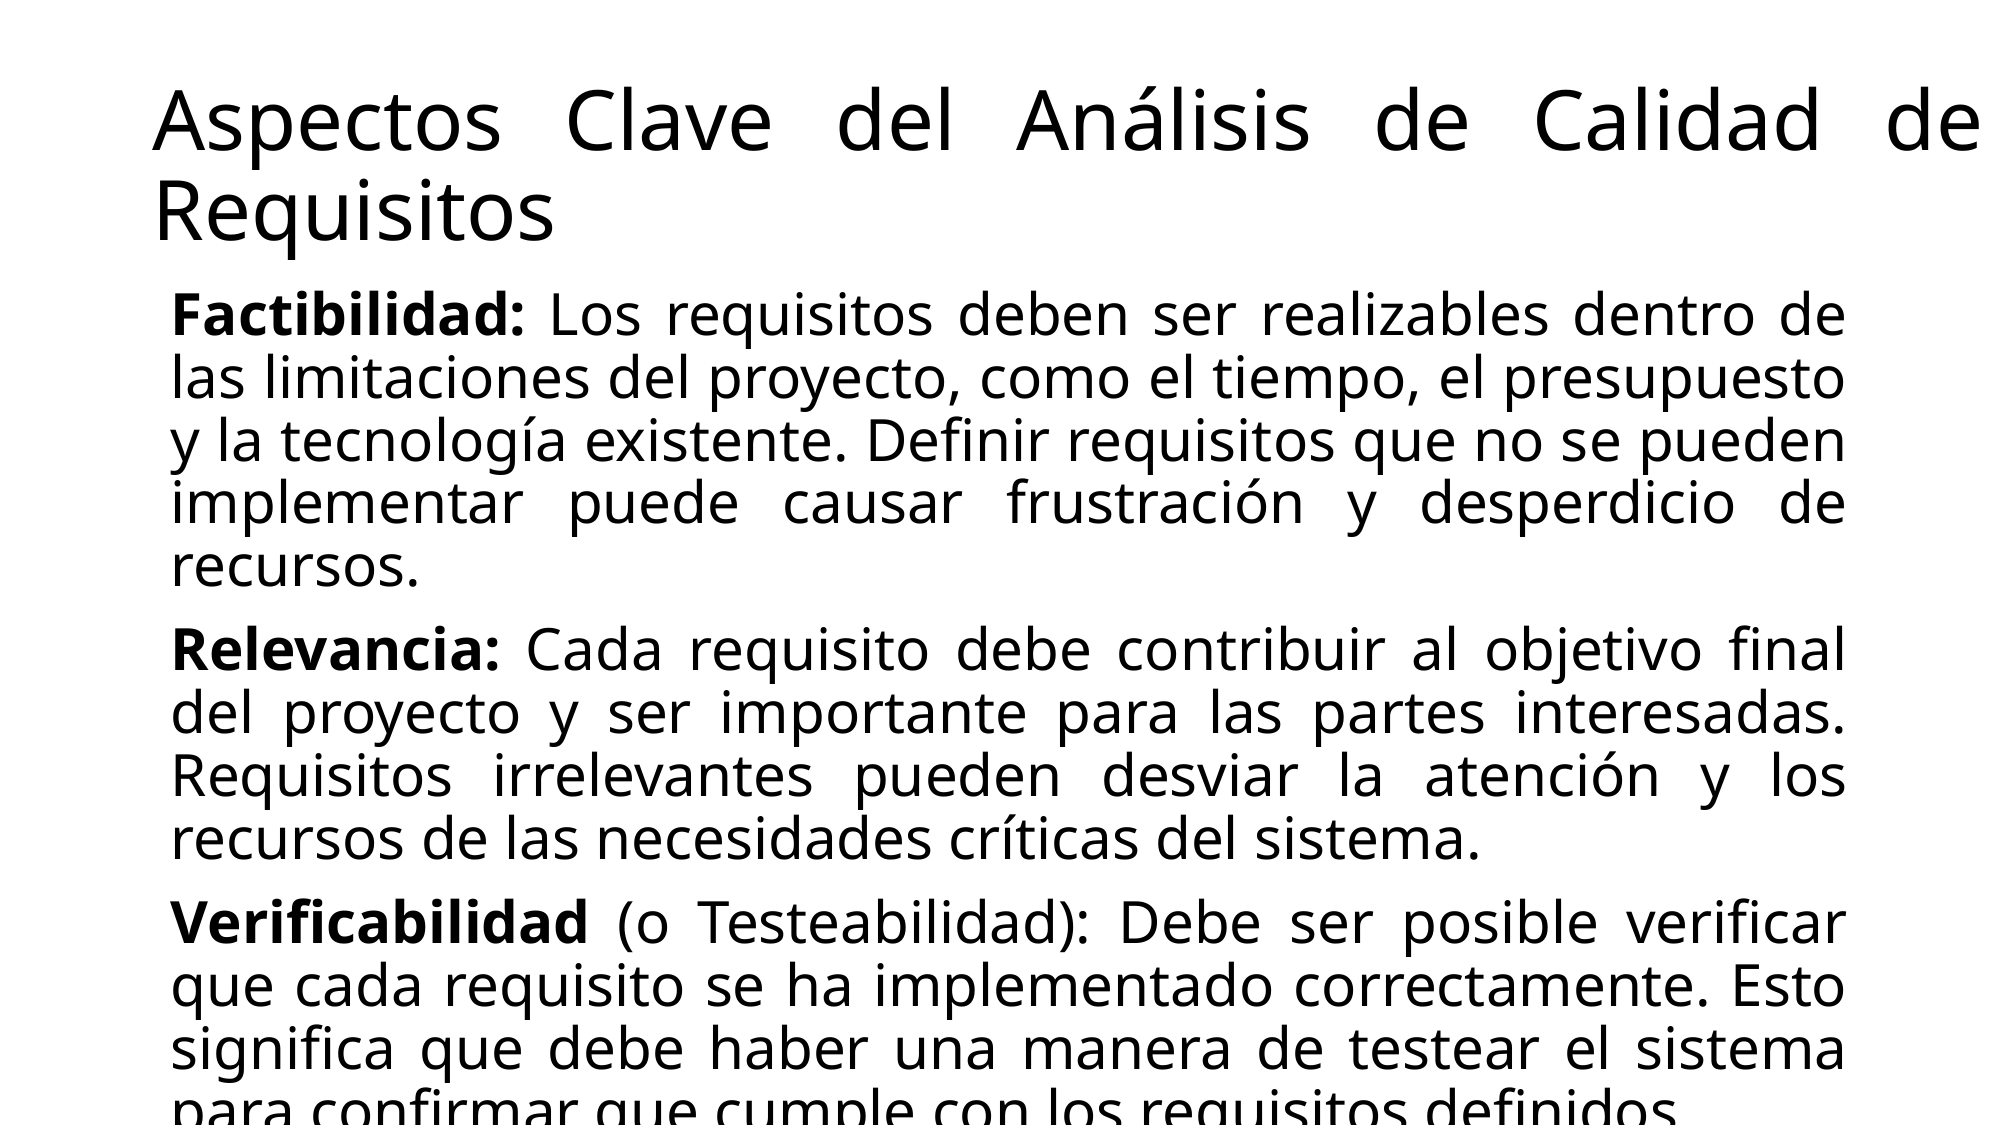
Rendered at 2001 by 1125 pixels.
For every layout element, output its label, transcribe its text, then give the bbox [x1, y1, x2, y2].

title Aspectos Clave del Análisis de Calidad de Requisitos [137, 59, 2000, 278]
list Factibilidad: Los requisitos deben ser realizables dentro de las limitaciones del proyecto, como el tiempo, el presupuesto y la tecnología existente. Definir requisitos que no se pueden implementar puede causar frustración y desperdicio de recursos. Relevancia: Cada requisito debe contribuir al objetivo final del proyecto y ser importante para las partes interesadas. Requisitos irrelevantes pueden desviar la atención y los recursos de las necesidades críticas del sistema. Verificabilidad (o Testeabilidad): Debe ser posible verificar que cada requisito se ha implementado correctamente. Esto significa que debe haber una manera de testear el sistema para confirmar que cumple con los requisitos definidos. [155, 277, 1863, 1125]
